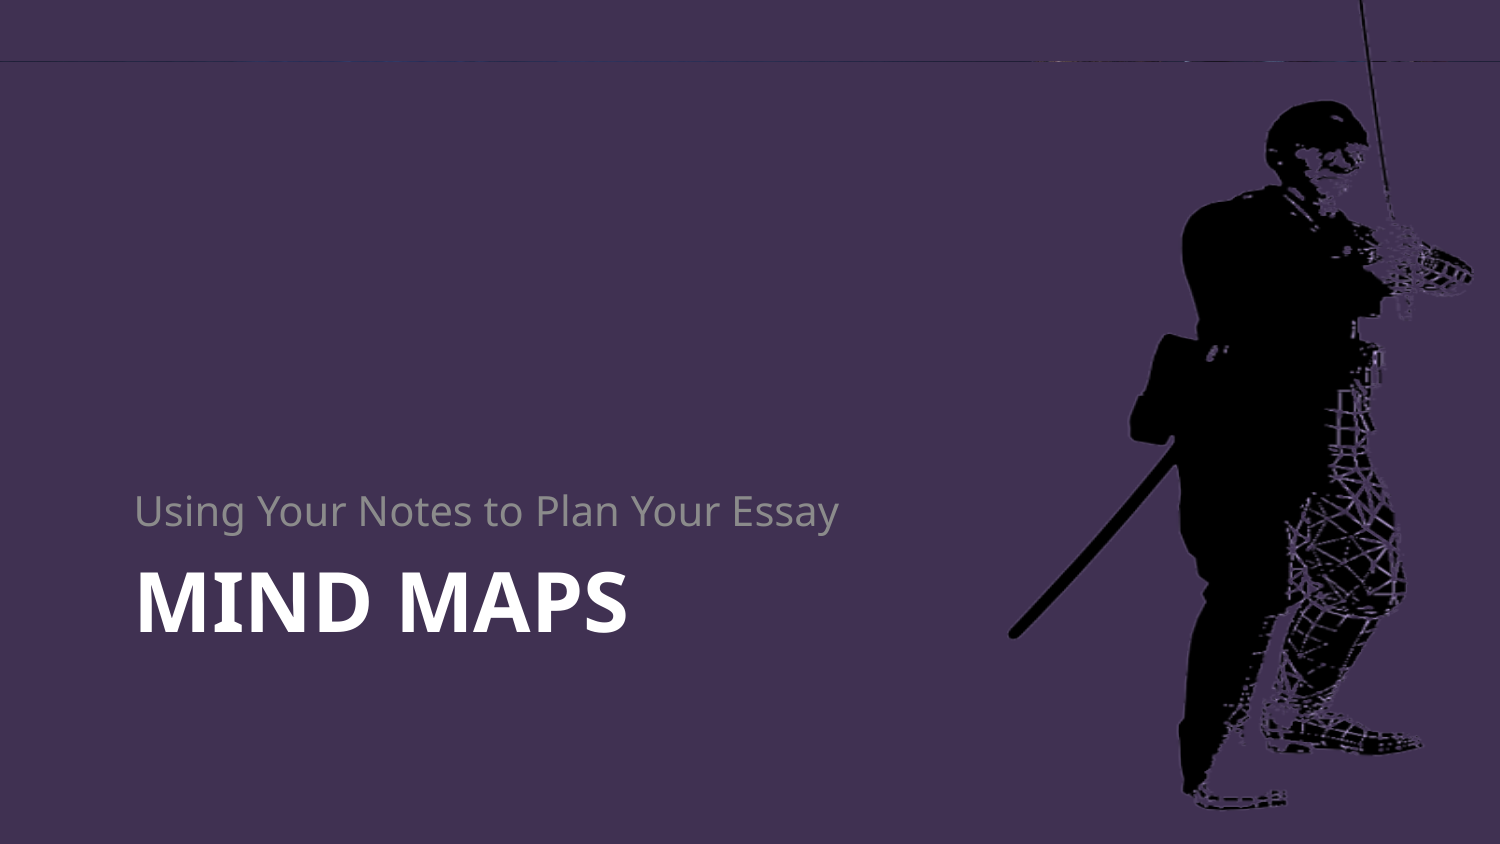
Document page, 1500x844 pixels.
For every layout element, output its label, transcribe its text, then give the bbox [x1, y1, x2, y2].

list Using Your Notes to Plan Your Essay [118, 357, 1266, 543]
title MIND MAPS [118, 543, 1266, 710]
